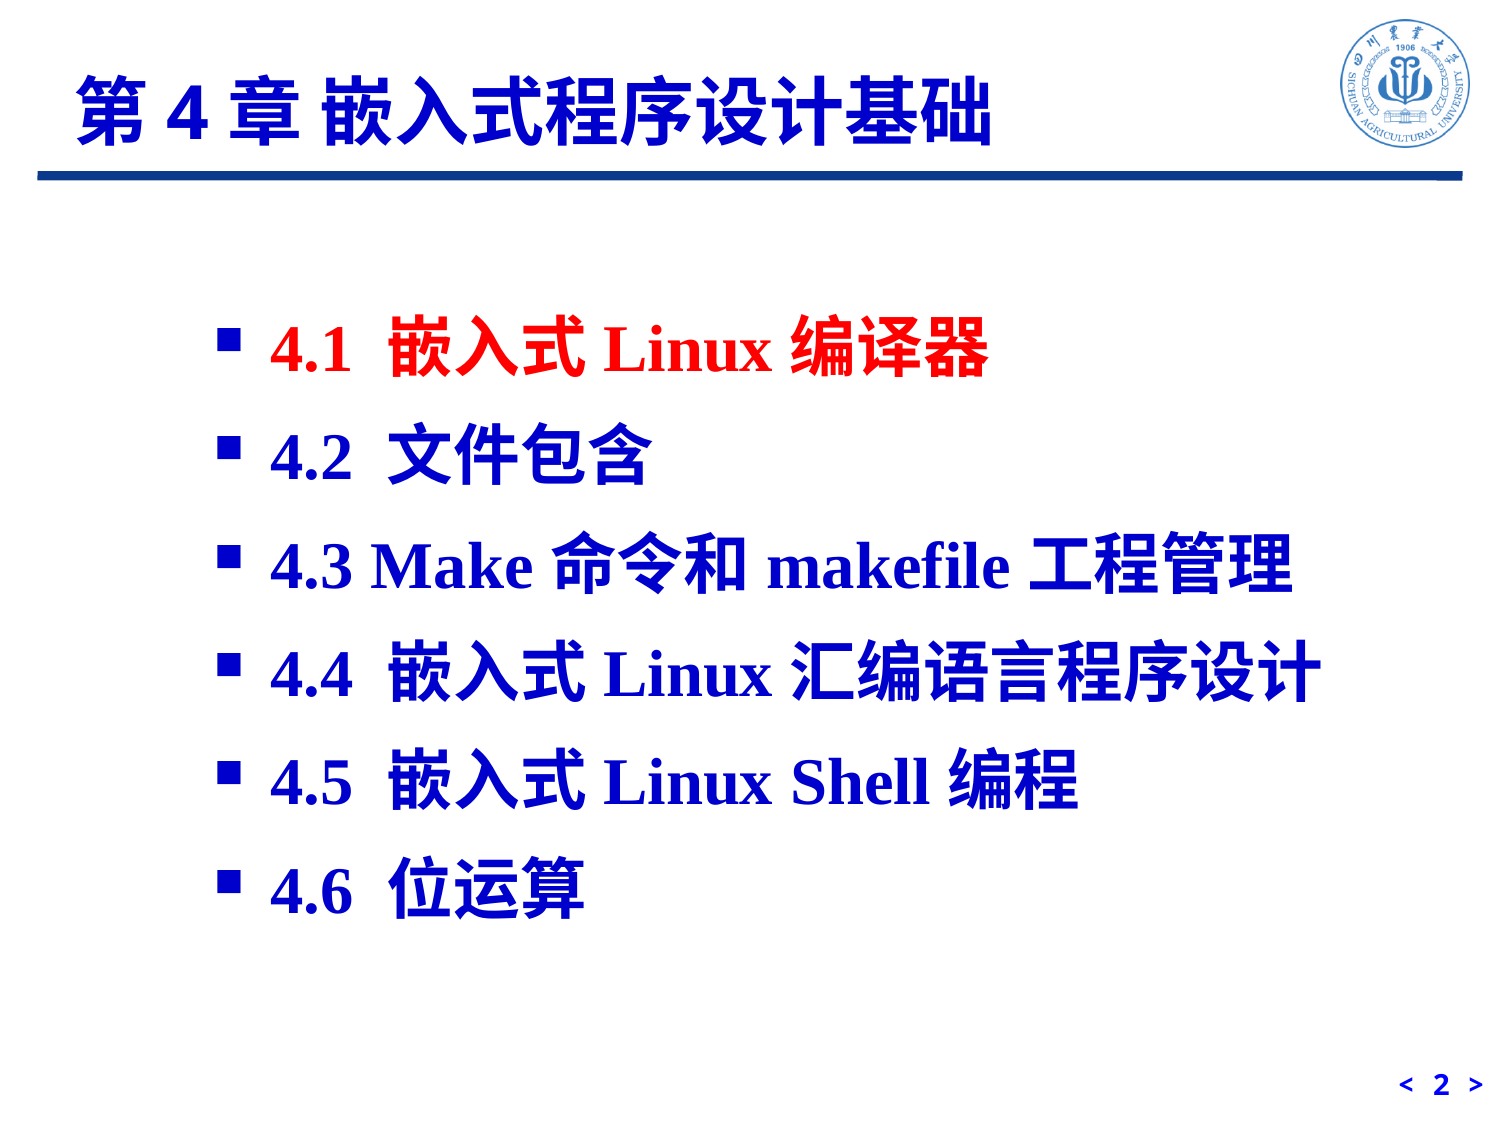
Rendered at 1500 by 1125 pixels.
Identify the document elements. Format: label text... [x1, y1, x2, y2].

text_box 4.1 嵌入式Linux编译器 4.2 文件包含 4.3 Make命令和makefile工程管理 4.4 嵌入式Linux汇编语言程序设计 4.5 嵌入式Linux Shell编程 4.6 位运算 [199, 281, 1348, 844]
text_box 第4章 嵌入式程序设计基础 [58, 46, 1301, 172]
